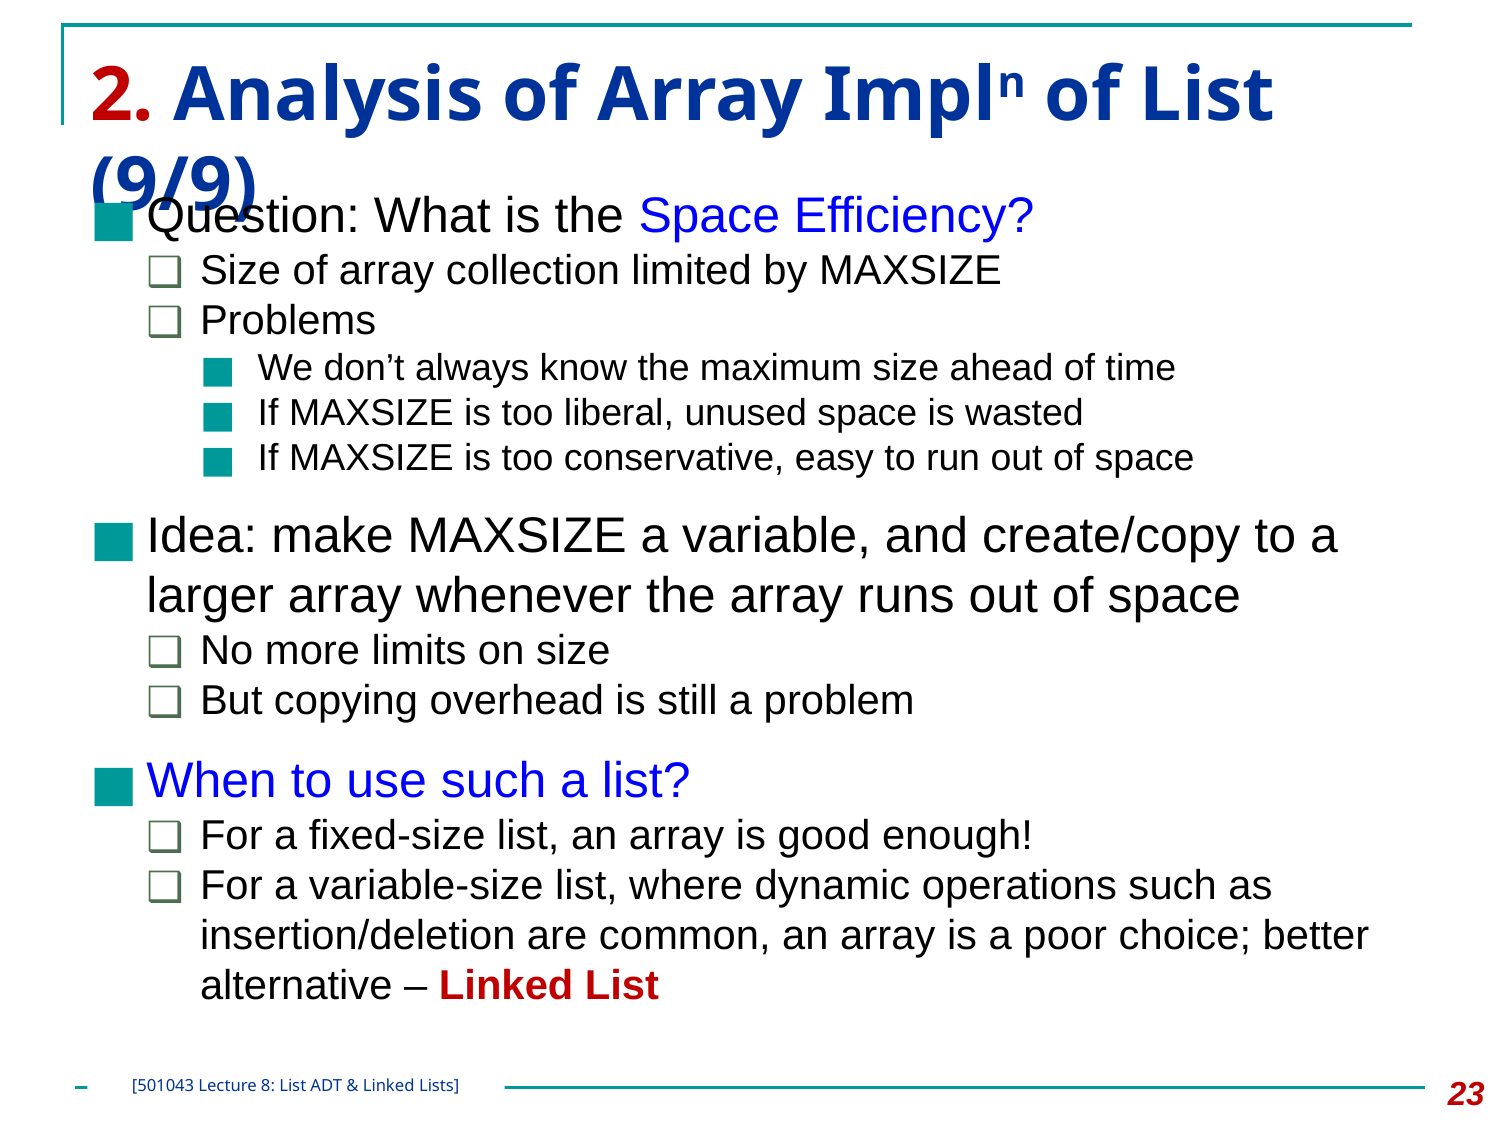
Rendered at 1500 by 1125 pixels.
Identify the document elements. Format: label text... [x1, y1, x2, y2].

text_box [501043 Lecture 8: List ADT & Linked Lists] [87, 1074, 505, 1105]
title 2. Analysis of Array Impln of List (9/9) [75, 37, 1425, 167]
slide_number ‹#› [1400, 1065, 1500, 1125]
list Question: What is the Space Efficiency? Size of array collection limited by MAXSIZE Problems We don’t always know the maximum size ahead of time If MAXSIZE is too liberal, unused space is wasted If MAXSIZE is too conservative, easy to run out of space Idea: make MAXSIZE a variable, and create/copy to a larger array whenever the array runs out of space No more limits on size But copying overhead is still a problem When to use such a list? For a fixed-size list, an array is good enough! For a variable-size list, where dynamic operations such as insertion/deletion are common, an array is a poor choice; better alternative – Linked List [75, 174, 1425, 1050]
